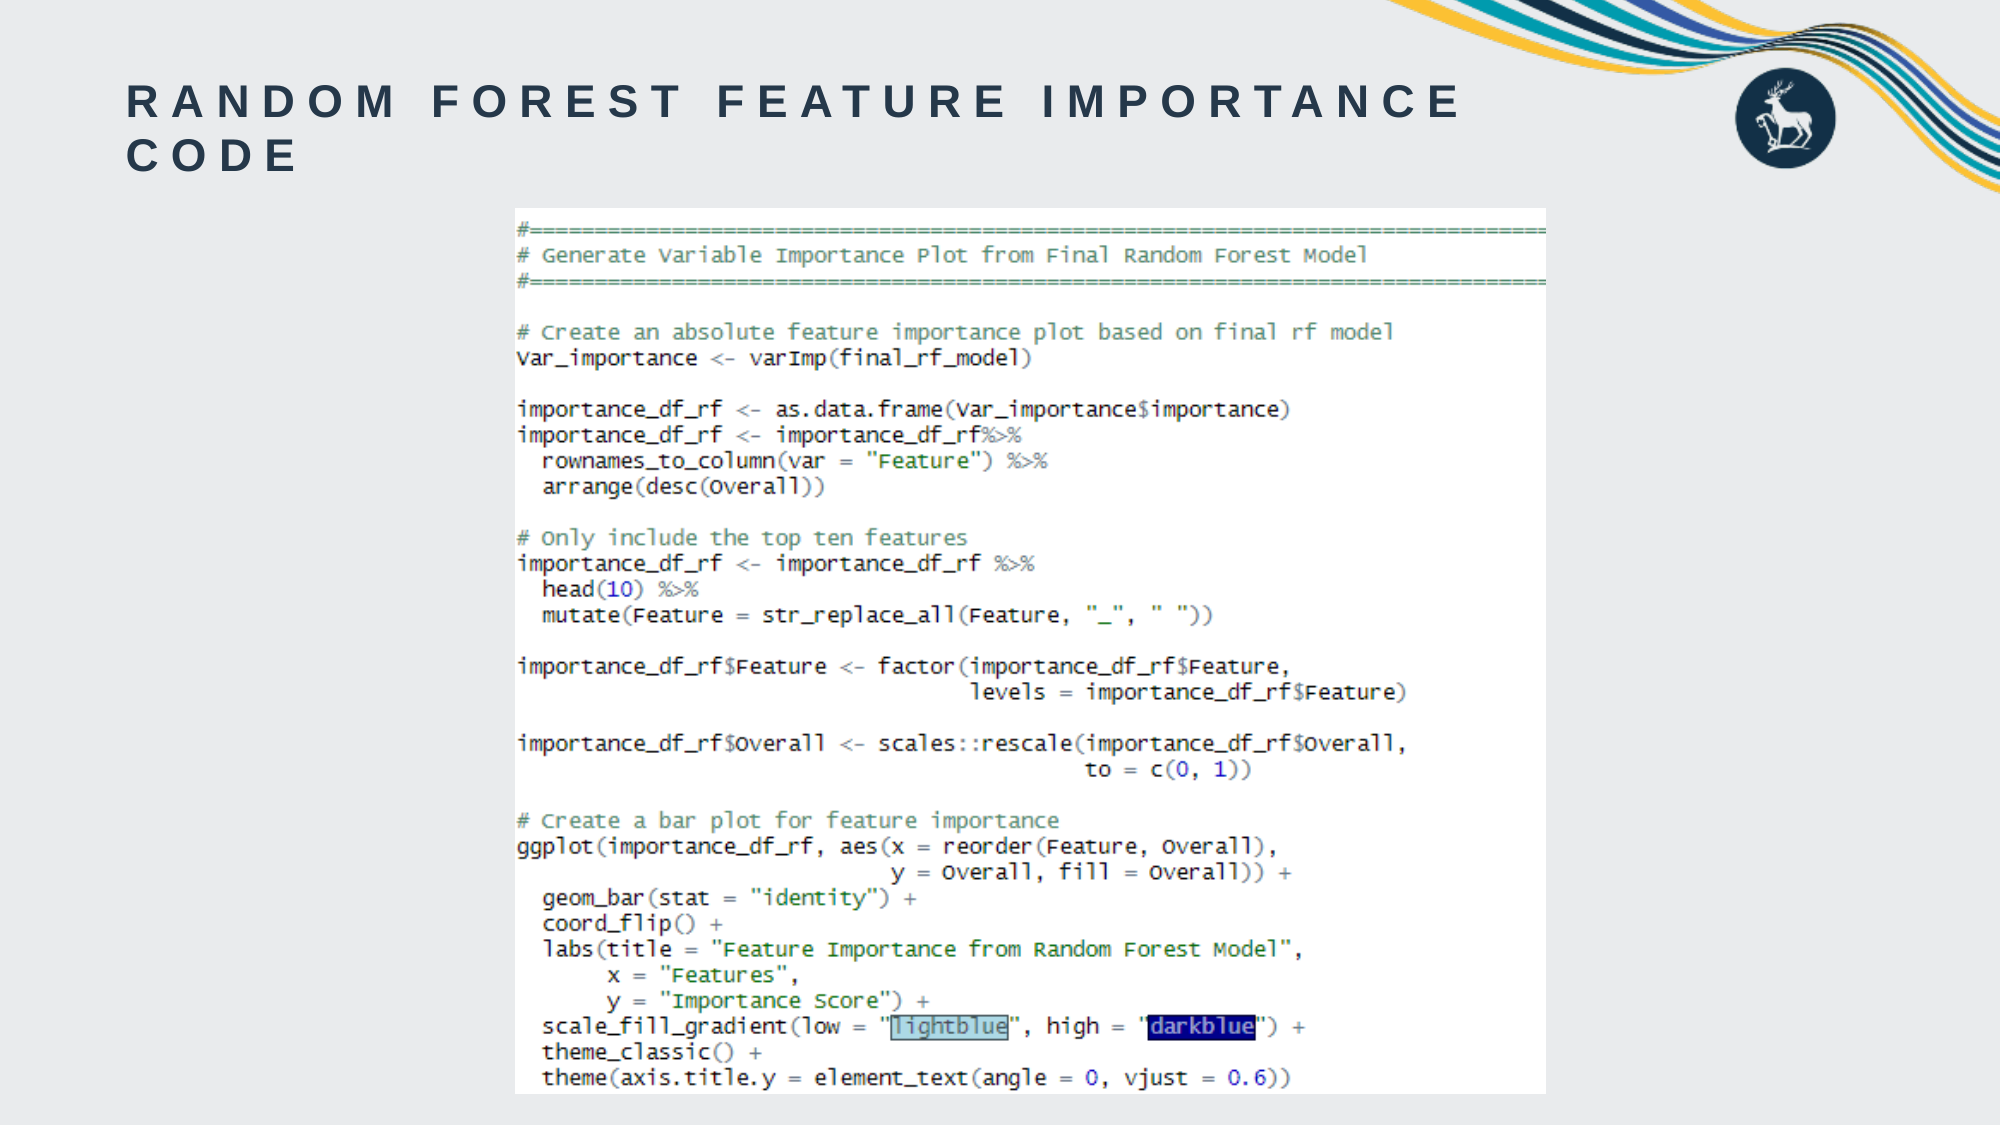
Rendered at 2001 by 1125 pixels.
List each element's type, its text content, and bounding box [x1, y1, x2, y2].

picture [515, 208, 1546, 1094]
title Random forest feature importance code [110, 80, 1522, 172]
picture [1383, 0, 2000, 200]
